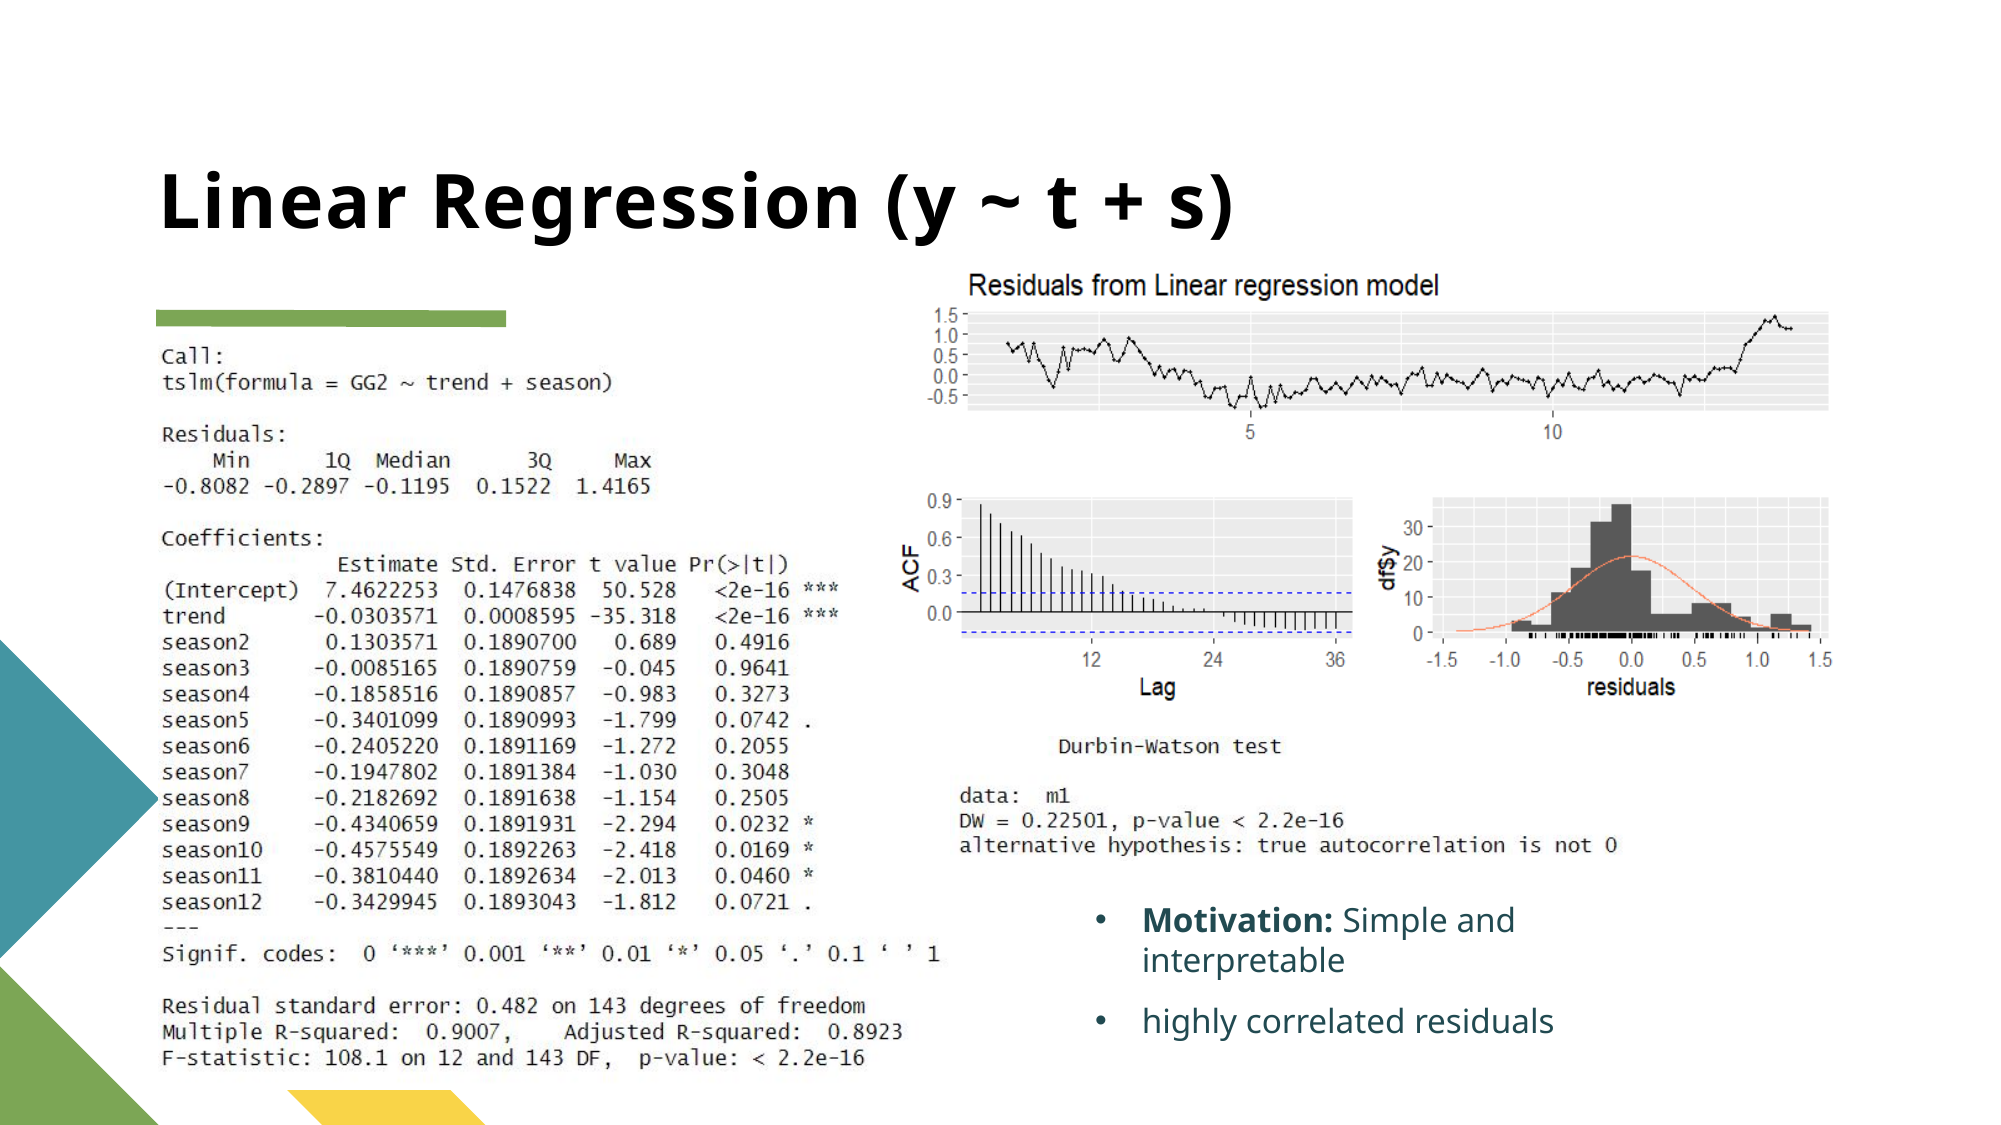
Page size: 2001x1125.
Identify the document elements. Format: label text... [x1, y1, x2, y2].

picture [158, 259, 1841, 1091]
list Motivation: Simple and interpretable highly correlated residuals [1094, 899, 1635, 1089]
title Linear Regression (y ~ t + s) [158, 144, 1257, 245]
